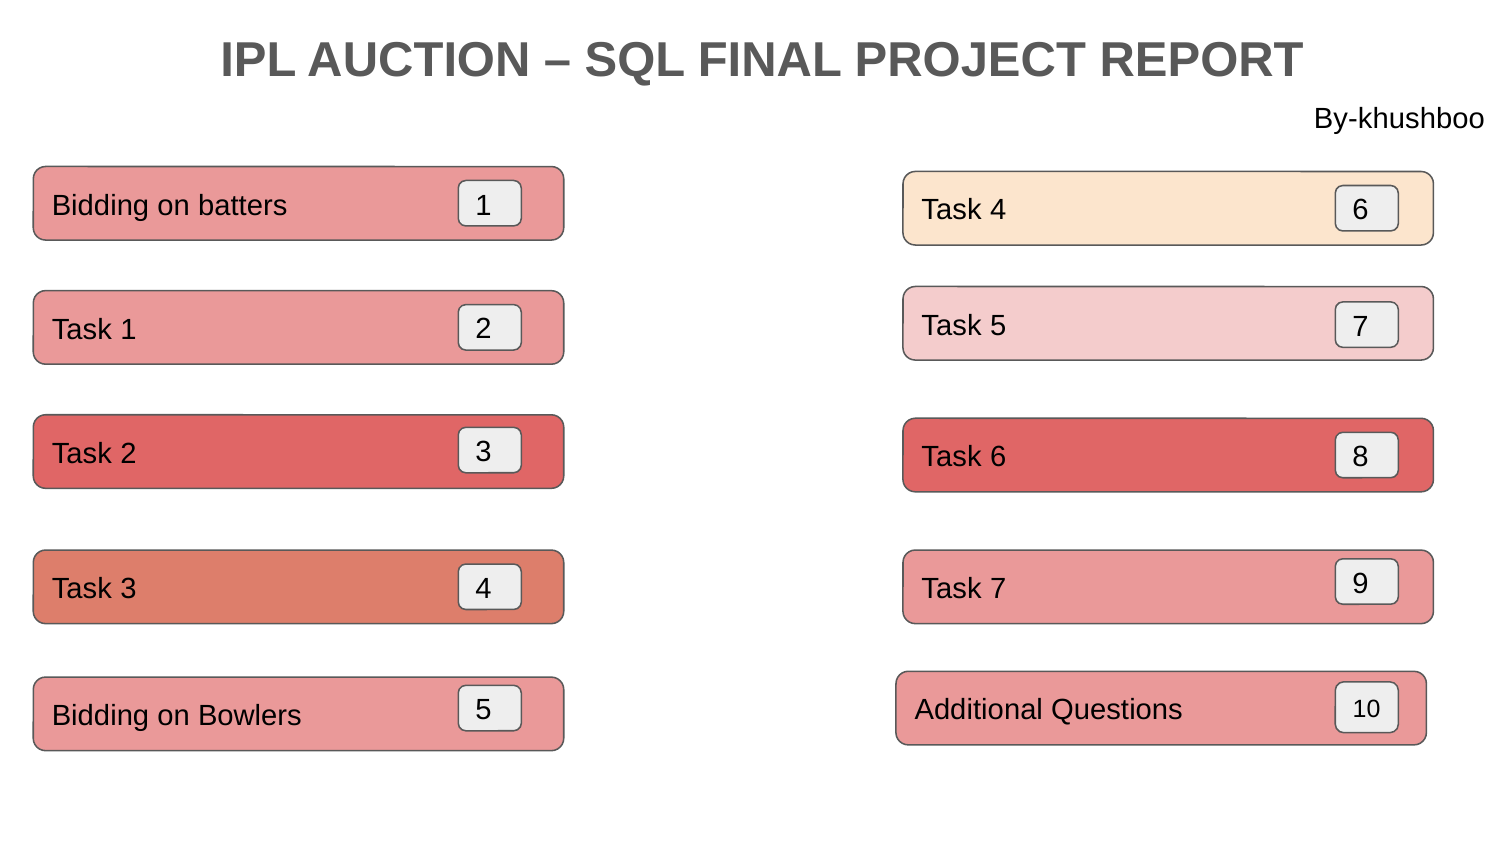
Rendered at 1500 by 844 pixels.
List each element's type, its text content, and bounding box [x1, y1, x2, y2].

subtitle IPL AUCTION – SQL FINAL PROJECT REPORT [63, 12, 1462, 102]
text_box 5 [458, 685, 522, 731]
text_box 9 [1335, 558, 1399, 605]
text_box Bidding on Bowlers [33, 677, 564, 751]
text_box Task 5 [902, 286, 1434, 361]
text_box 10 [1335, 681, 1399, 733]
text_box 8 [1335, 432, 1399, 478]
text_box Task 3 [33, 550, 564, 624]
text_box Task 1 [33, 290, 564, 365]
text_box 1 [458, 180, 522, 226]
text_box By-khushboo [1117, 84, 1500, 174]
text_box Task 7 [902, 550, 1434, 624]
text_box 2 [458, 304, 522, 351]
text_box 6 [1335, 185, 1399, 231]
text_box Bidding on batters [33, 166, 564, 241]
text_box Additional Questions [895, 671, 1427, 745]
text_box Task 4 [902, 171, 1434, 246]
text_box 4 [458, 564, 522, 610]
text_box 3 [458, 427, 522, 473]
text_box Task 6 [902, 418, 1434, 492]
text_box Task 2 [33, 414, 564, 489]
text_box 7 [1335, 301, 1399, 348]
